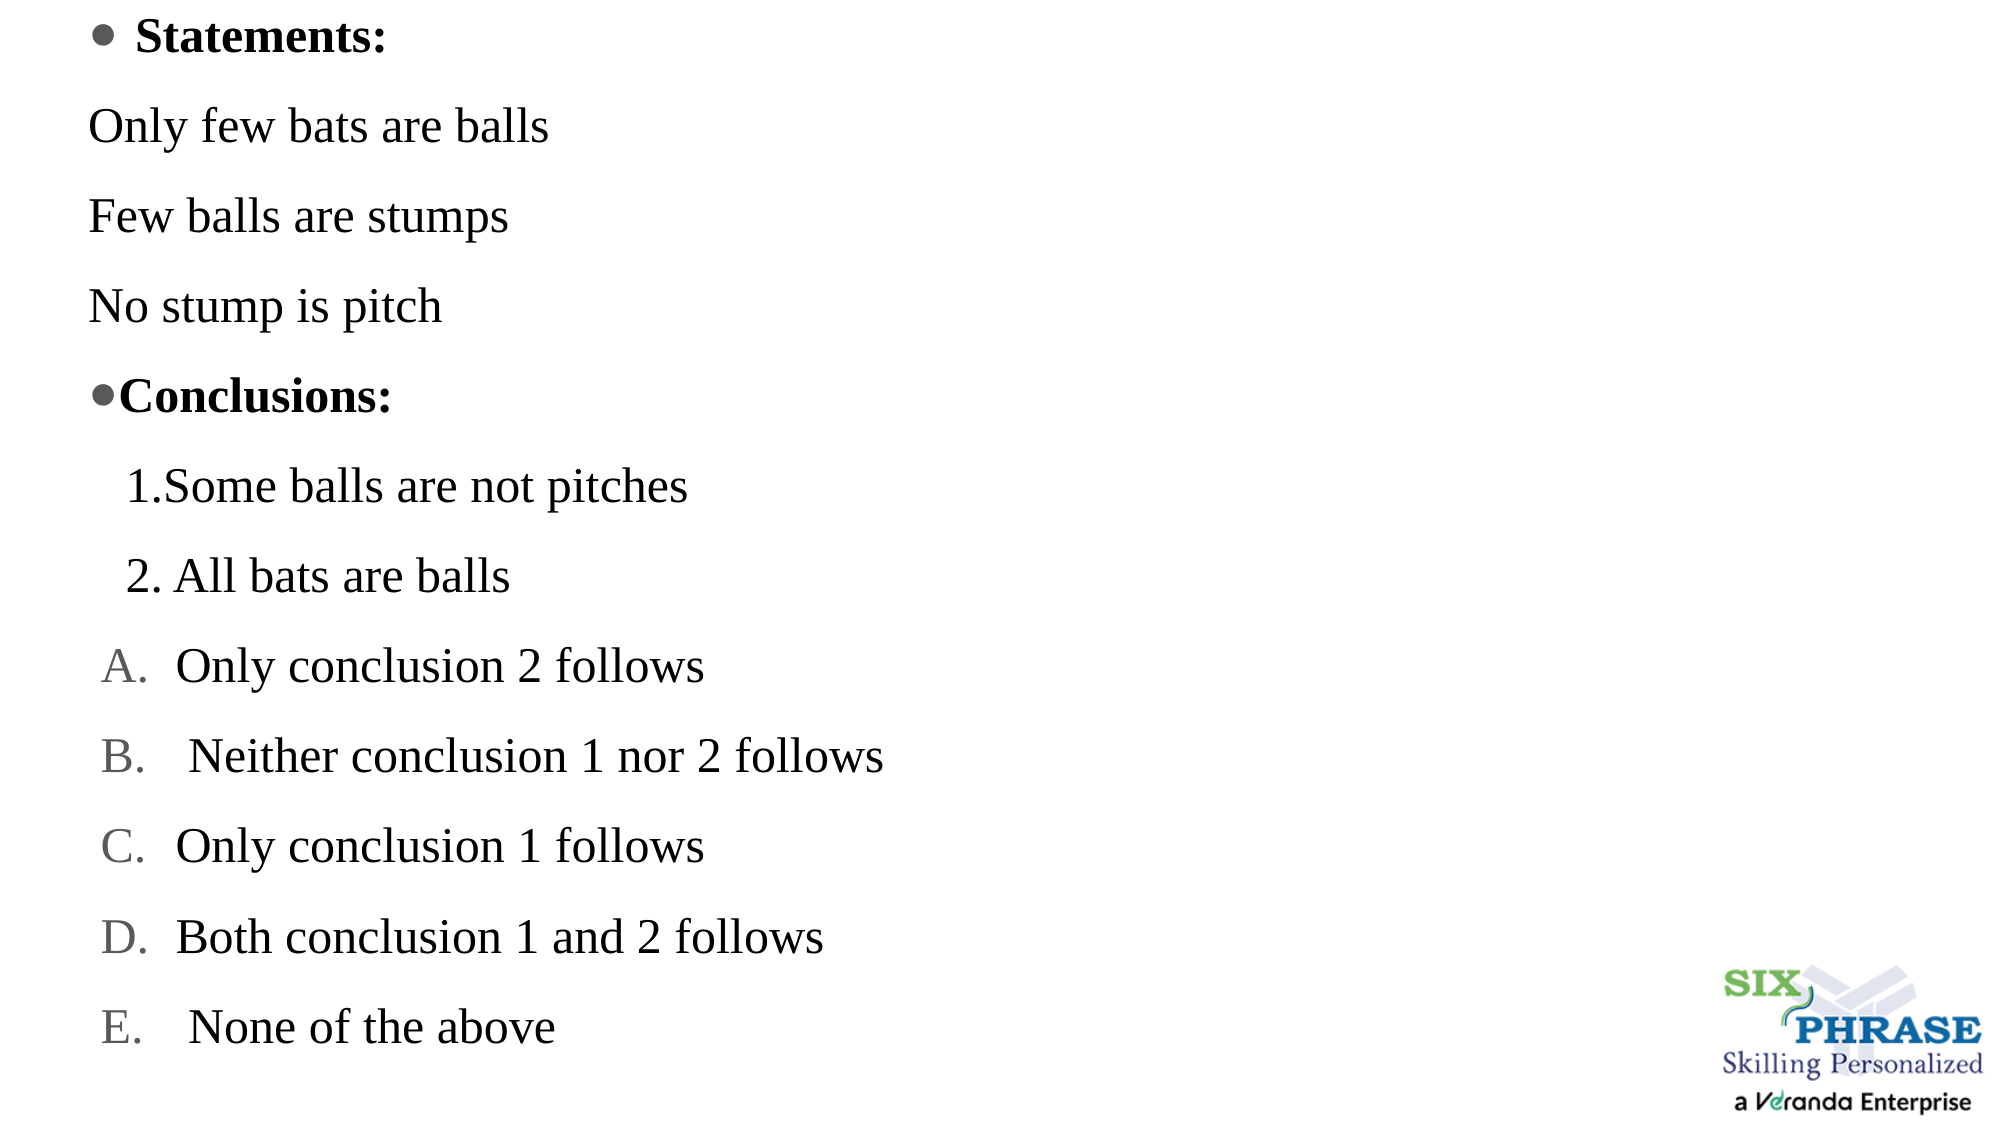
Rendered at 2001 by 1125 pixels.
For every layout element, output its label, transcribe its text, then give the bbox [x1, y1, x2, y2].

list Statements: Only few bats are balls Few balls are stumps No stump is pitch Conclusions: 1.Some balls are not pitches 2. All bats are balls Only conclusion 2 follows Neither conclusion 1 nor 2 follows Only conclusion 1 follows Both conclusion 1 and 2 follows None of the above [68, 0, 1932, 473]
picture [1708, 952, 2000, 1125]
